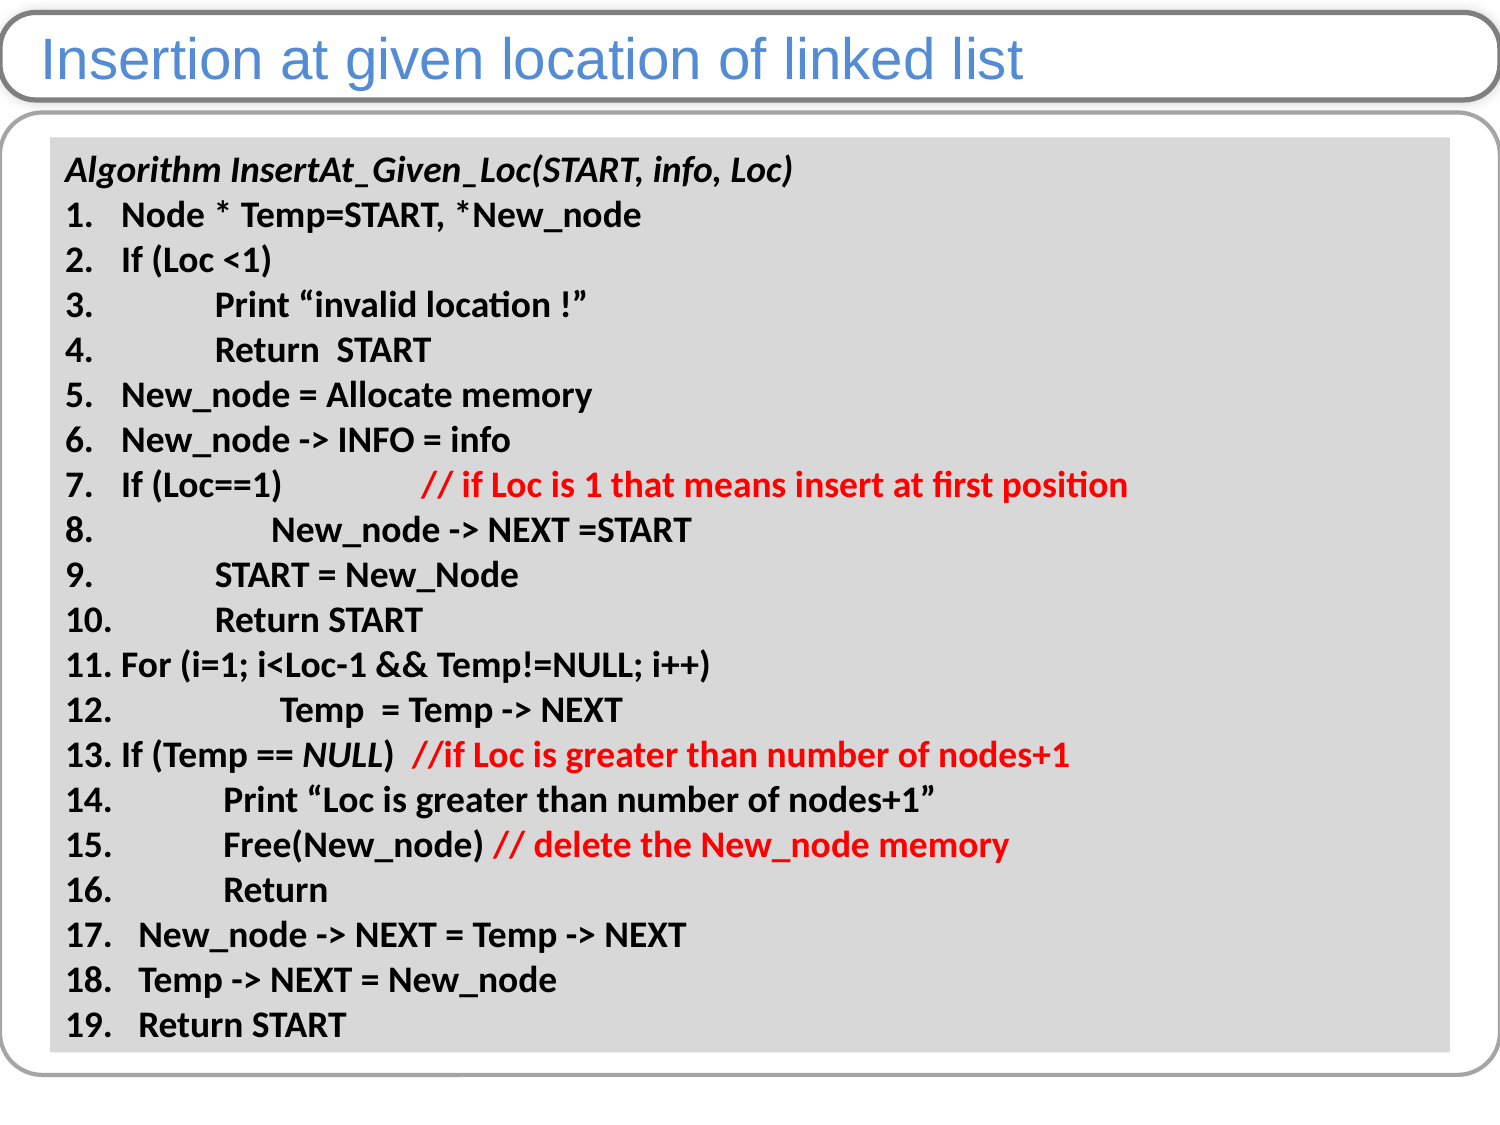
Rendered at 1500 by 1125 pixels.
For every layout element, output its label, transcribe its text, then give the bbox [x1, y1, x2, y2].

text_box Algorithm InsertAt_Given_Loc(START, info, Loc) Node * Temp=START, *New_node If (Loc <1) Print “invalid location !” Return START New_node = Allocate memory New_node -> INFO = info If (Loc==1) // if Loc is 1 that means insert at first position New_node -> NEXT =START START = New_Node Return START For (i=1; i<Loc-1 && Temp!=NULL; i++) Temp = Temp -> NEXT If (Temp == NULL) //if Loc is greater than number of nodes+1 Print “Loc is greater than number of nodes+1” Free(New_node) // delete the New_node memory Return New_node -> NEXT = Temp -> NEXT Temp -> NEXT = New_node Return START [50, 137, 1450, 1053]
text_box Insertion at given location of linked list [0, 12, 1500, 100]
text_box [0, 112, 1500, 1075]
